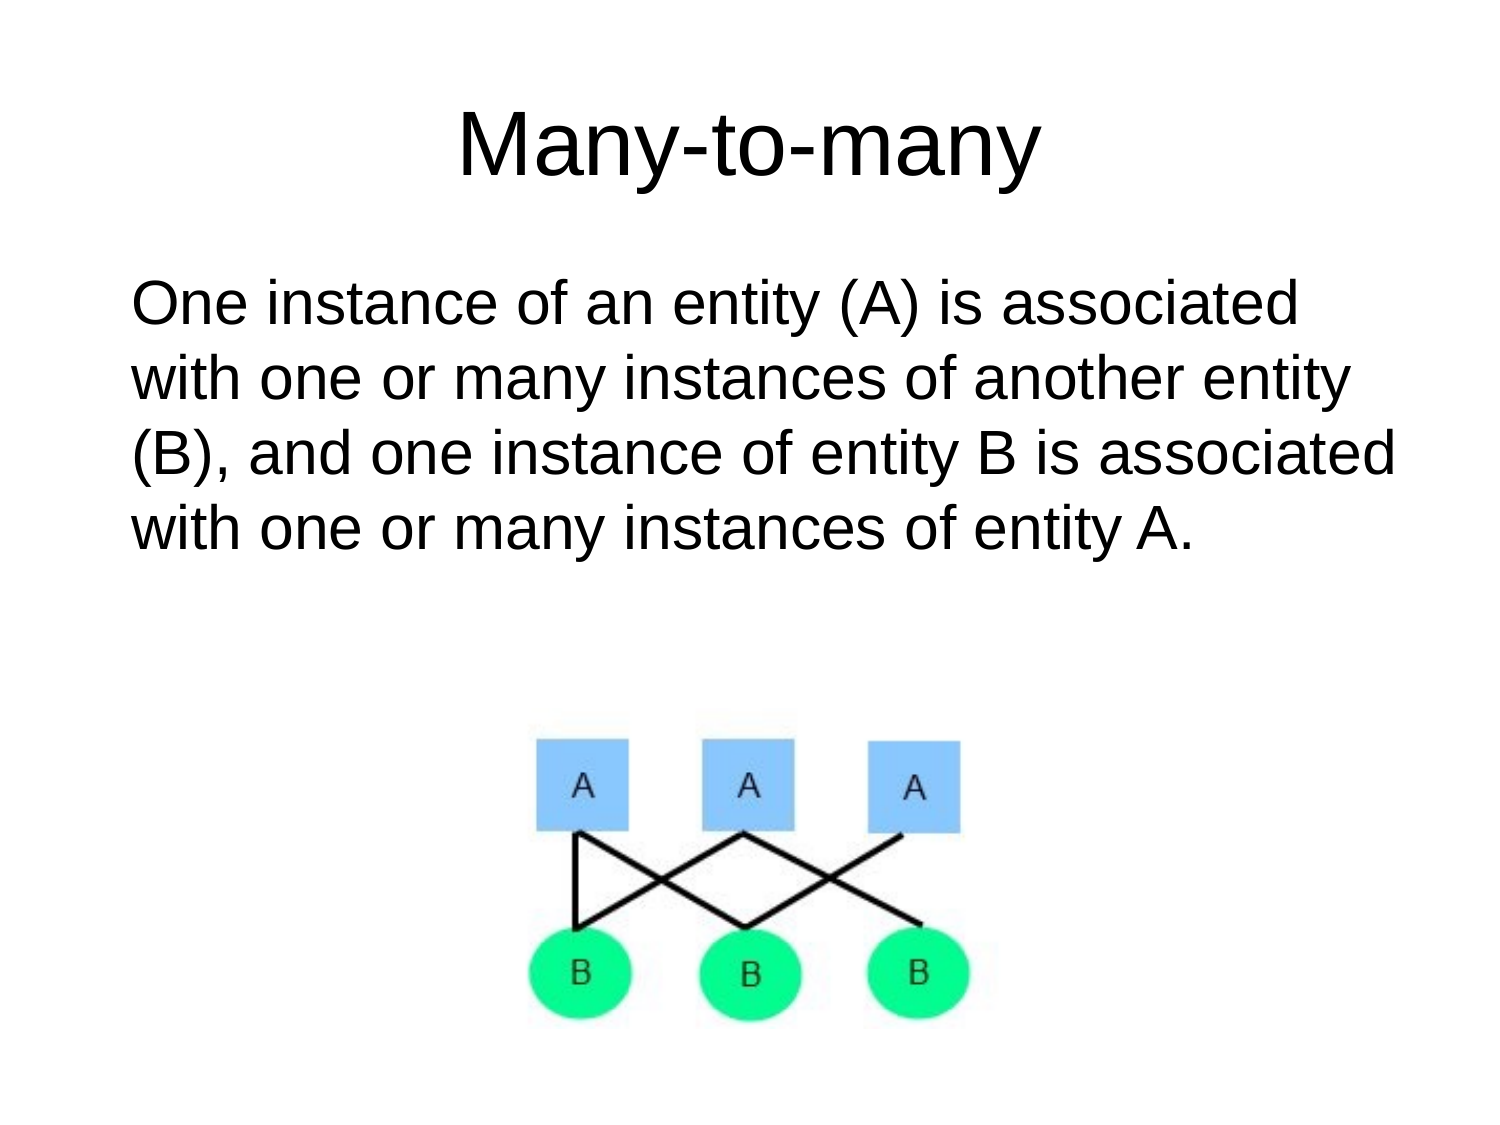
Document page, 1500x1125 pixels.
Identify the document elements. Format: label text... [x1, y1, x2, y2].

title Many-to-many [75, 45, 1425, 233]
list One instance of an entity (A) is associated with one or many instances of another entity (B), and one instance of entity B is associated with one or many instances of entity A. [75, 262, 1425, 1005]
picture [495, 707, 1005, 1029]
